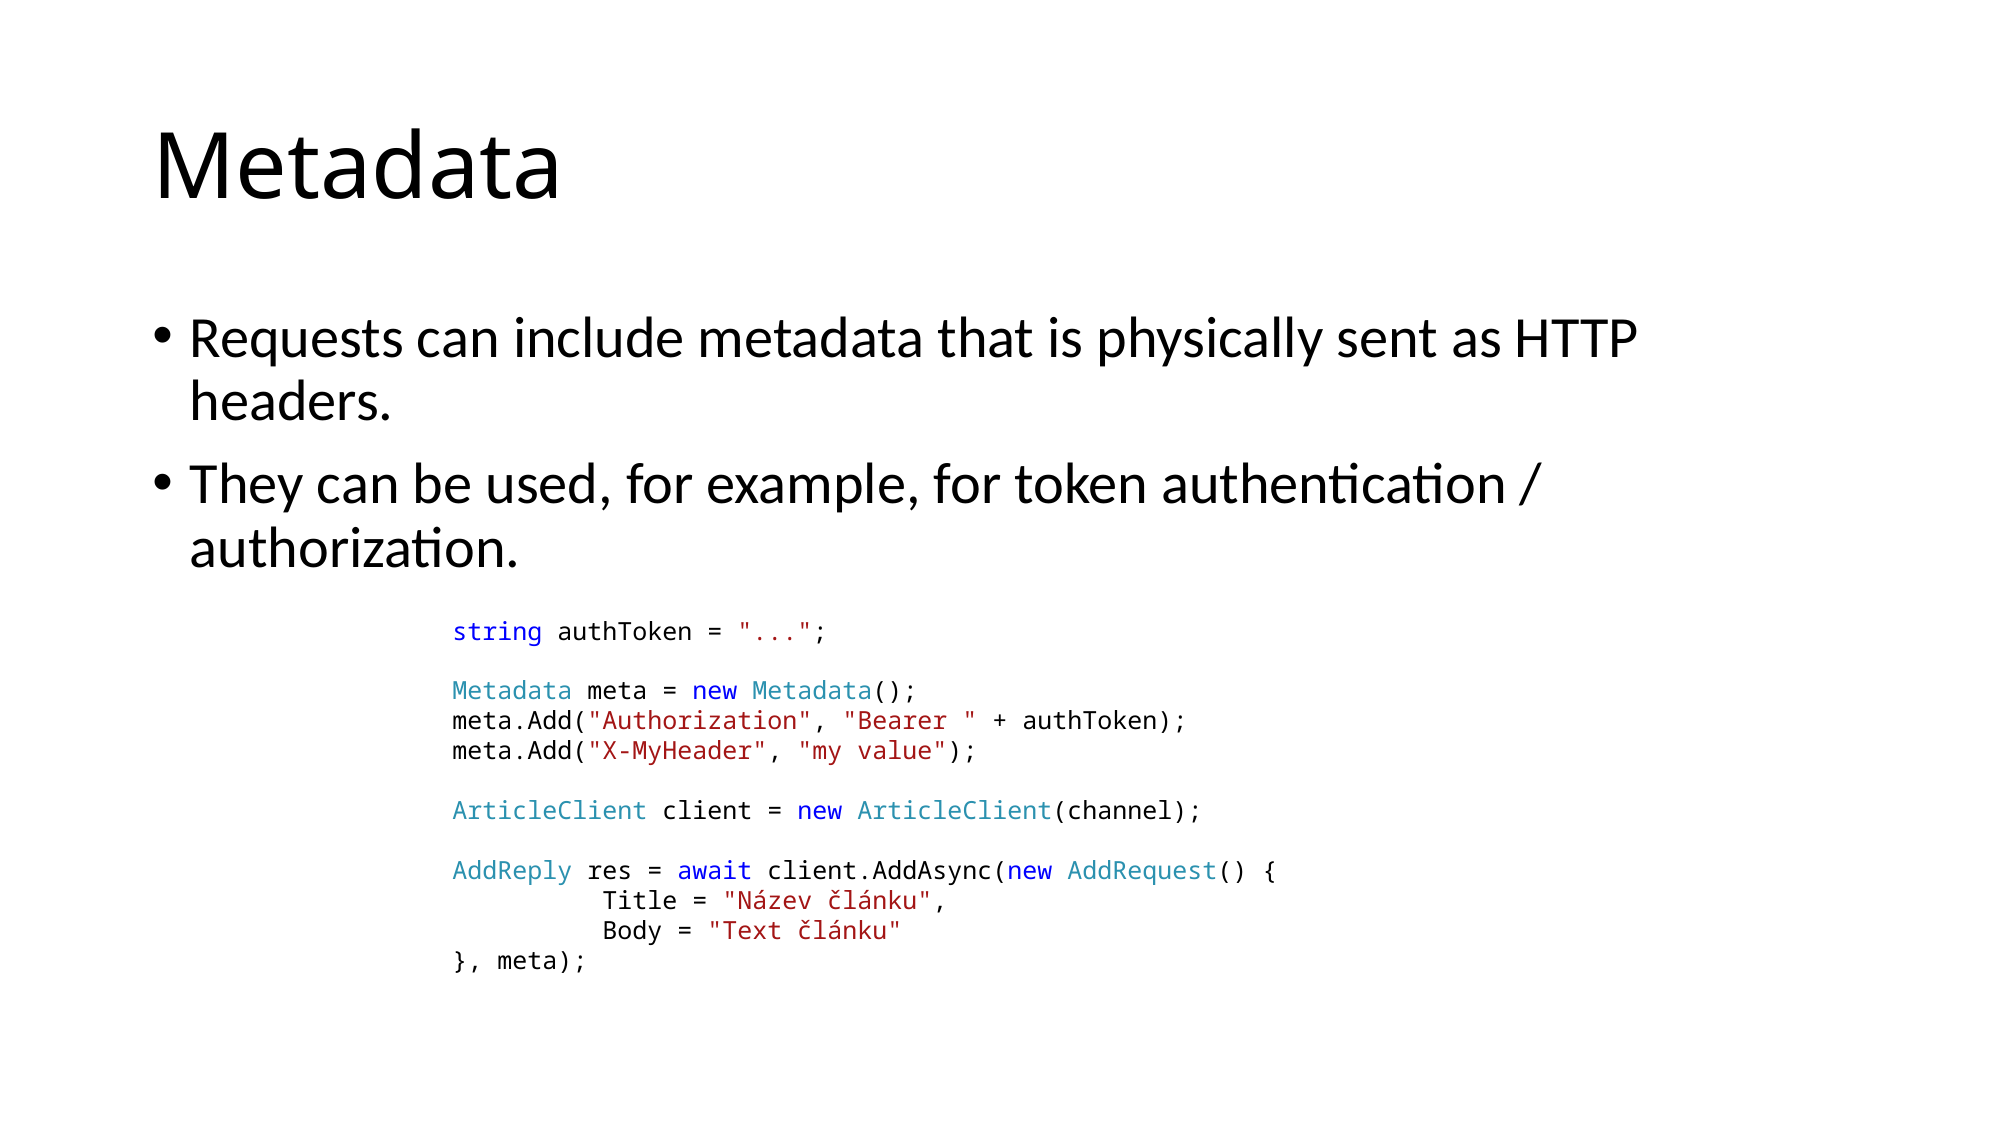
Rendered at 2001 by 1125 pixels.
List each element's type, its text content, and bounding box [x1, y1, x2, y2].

list Requests can include metadata that is physically sent as HTTP headers. They can be used, for example, for token authentication / authorization. [137, 299, 1863, 1014]
title Metadata [137, 59, 1863, 278]
text_box string authToken = "..."; Metadata meta = new Metadata(); meta.Add("Authorization", "Bearer " + authToken); meta.Add("X-MyHeader", "my value"); ArticleClient client = new ArticleClient(channel); AddReply res = await client.AddAsync(new AddRequest() { Title = "Název článku", Body = "Text článku" }, meta); [437, 607, 1563, 982]
